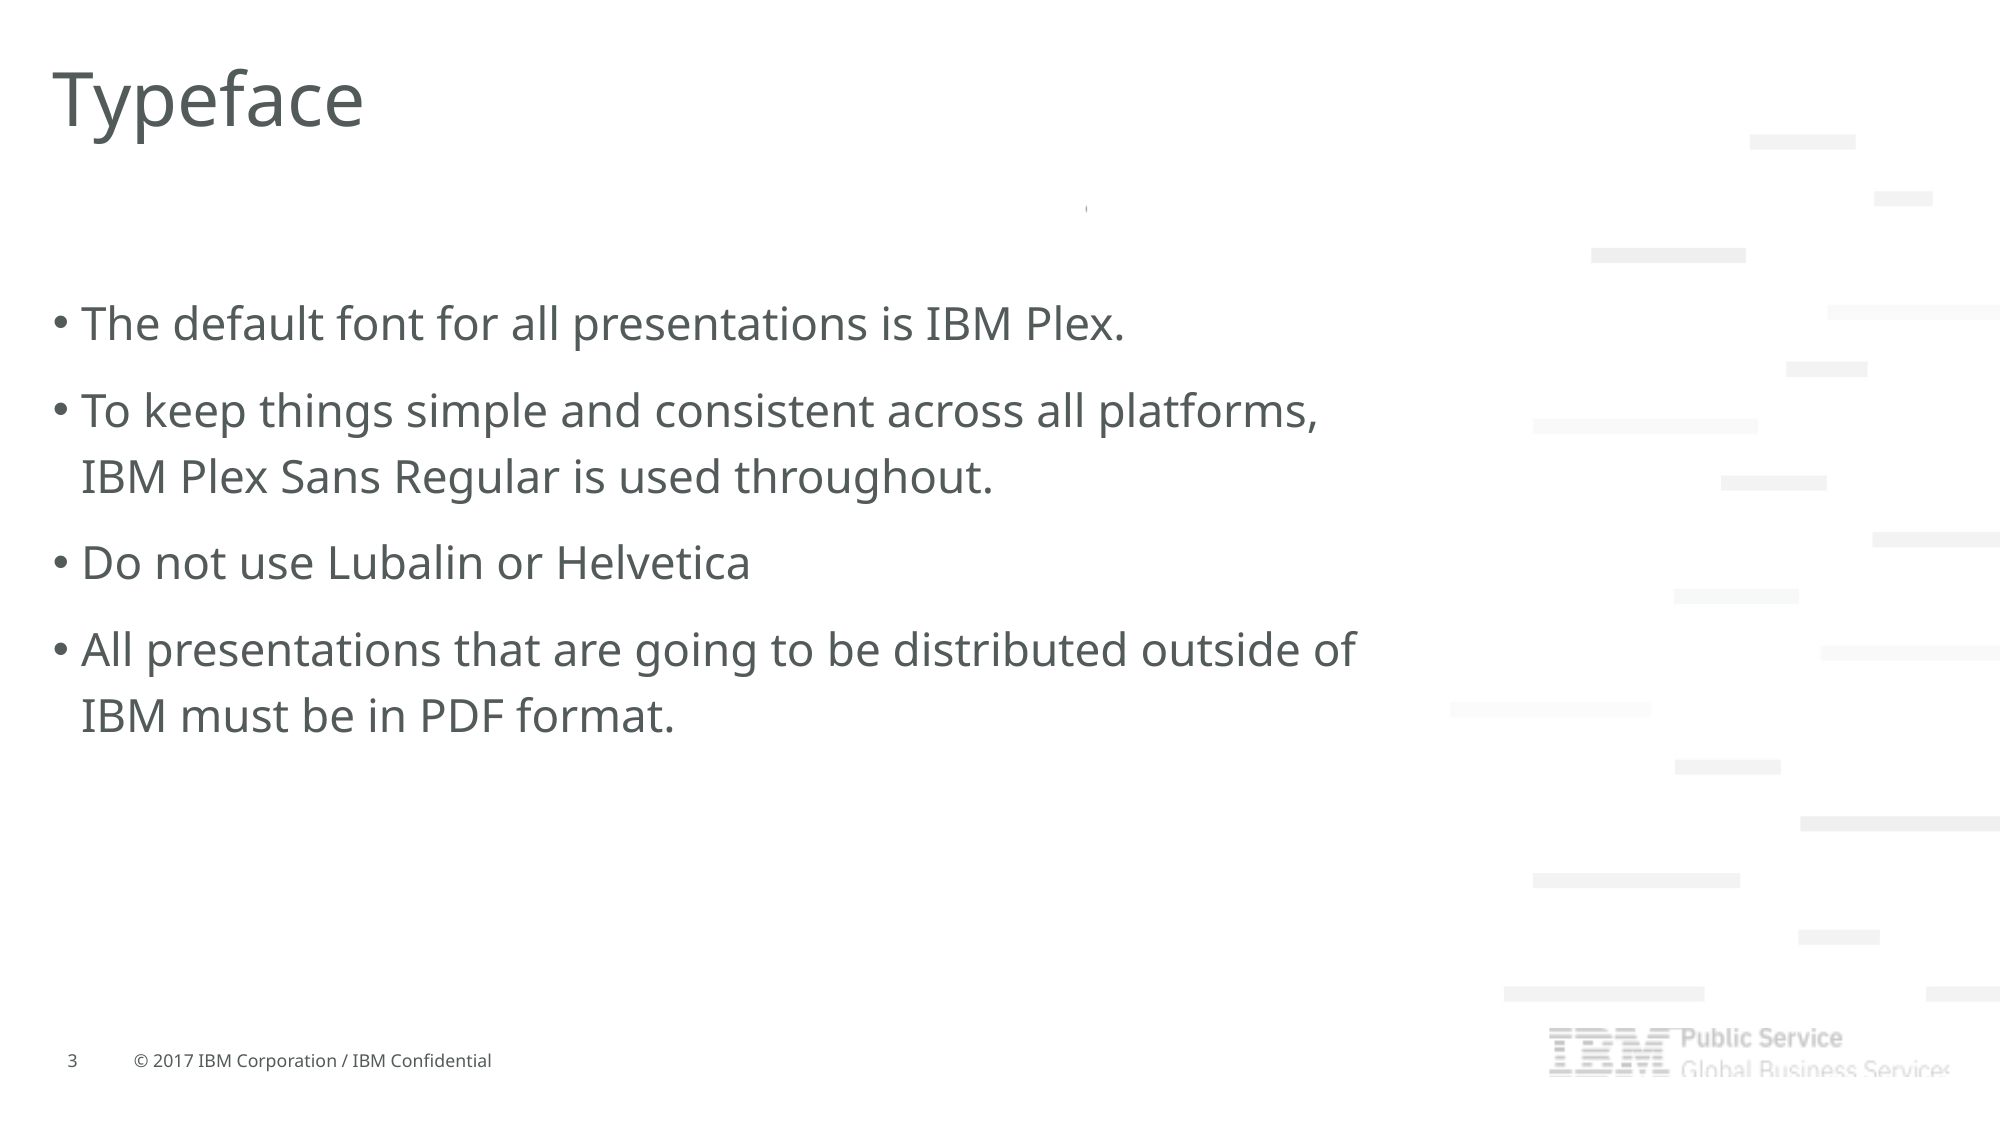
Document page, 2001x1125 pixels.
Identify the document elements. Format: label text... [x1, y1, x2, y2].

footer © 2017 IBM Corporation / IBM Confidential [120, 1042, 579, 1079]
list The default font for all presentations is IBM Plex. To keep things simple and consistent across all platforms, IBM Plex Sans Regular is used throughout. Do not use Lubalin or Helvetica All presentations that are going to be distributed outside of IBM must be in PDF format. [52, 283, 1374, 747]
list Typeface [52, 53, 1449, 148]
slide_number 3 [52, 1042, 120, 1079]
